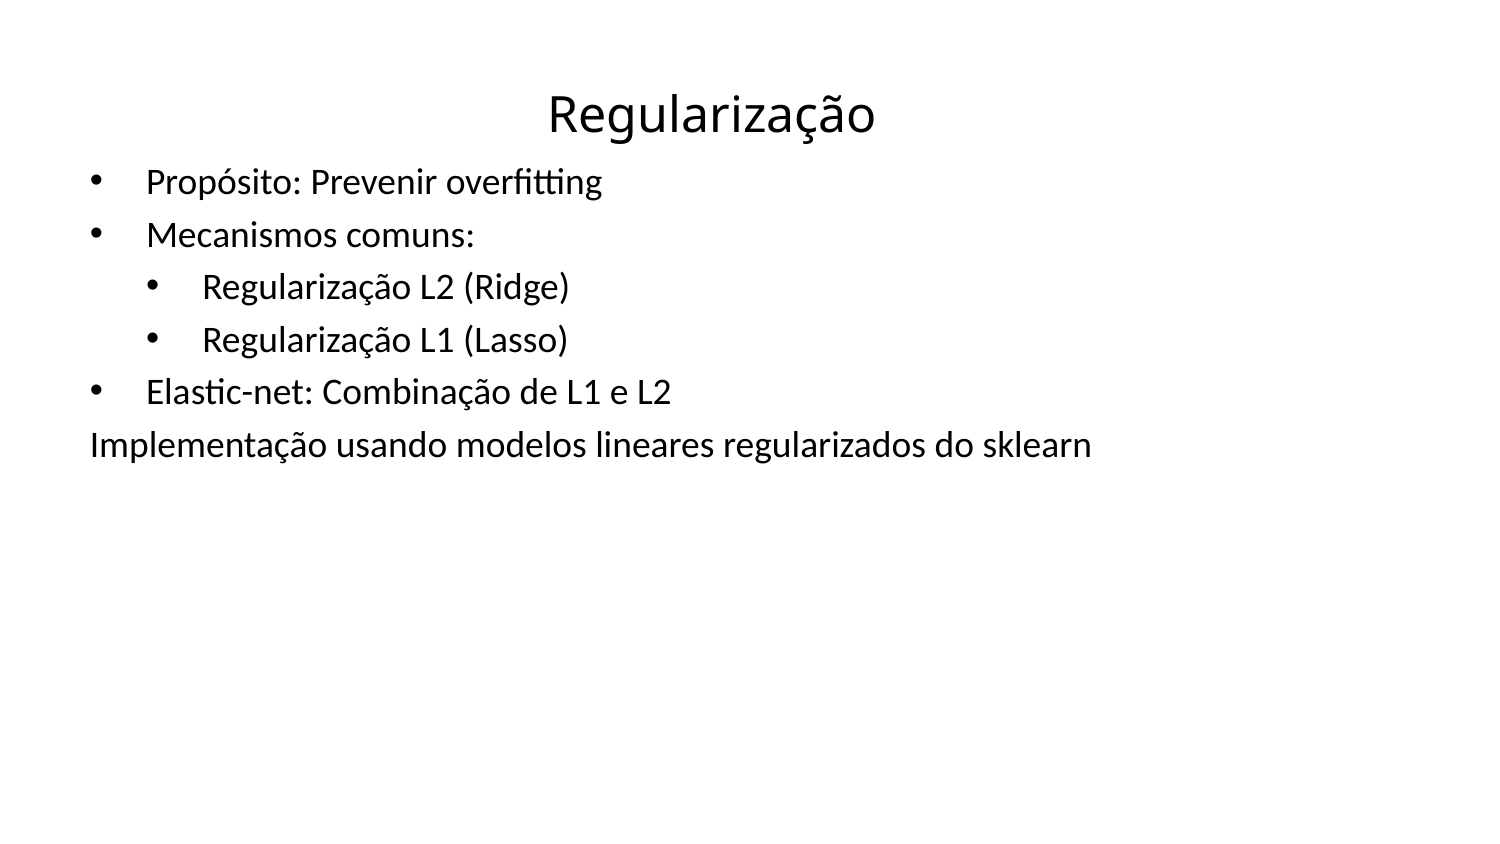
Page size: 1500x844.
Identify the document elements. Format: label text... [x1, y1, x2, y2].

title Regularização [75, 75, 1350, 150]
list Propósito: Prevenir overfitting Mecanismos comuns: Regularização L2 (Ridge) Regularização L1 (Lasso) Elastic-net: Combinação de L1 e L2 Implementação usando modelos lineares regularizados do sklearn [75, 150, 1350, 825]
